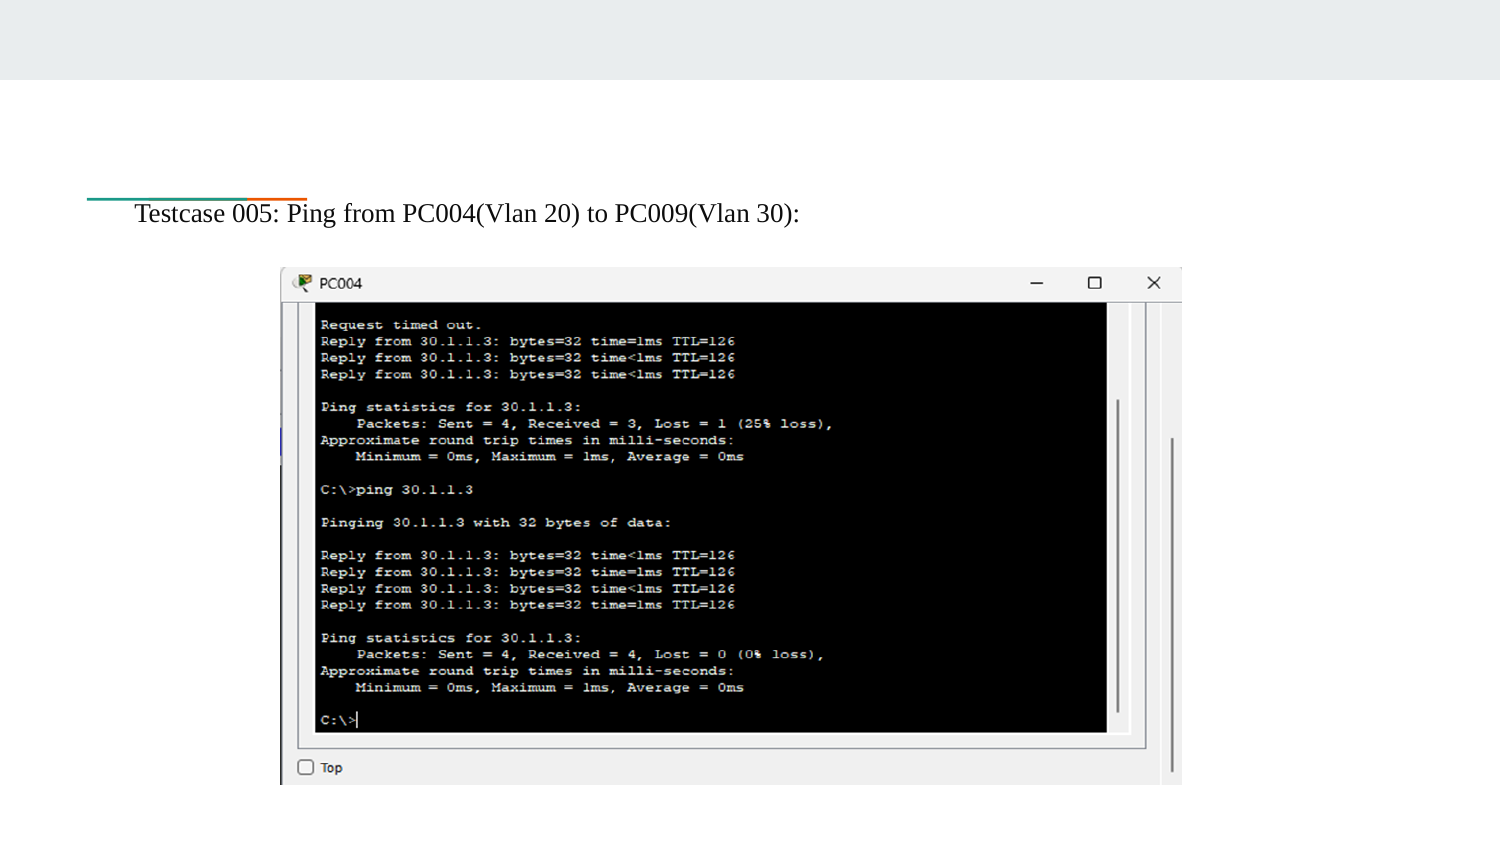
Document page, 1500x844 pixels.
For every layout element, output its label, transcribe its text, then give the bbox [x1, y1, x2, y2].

list Testcase 005: Ping from PC004(Vlan 20) to PC009(Vlan 30): [119, 176, 1381, 547]
picture [280, 267, 1183, 786]
